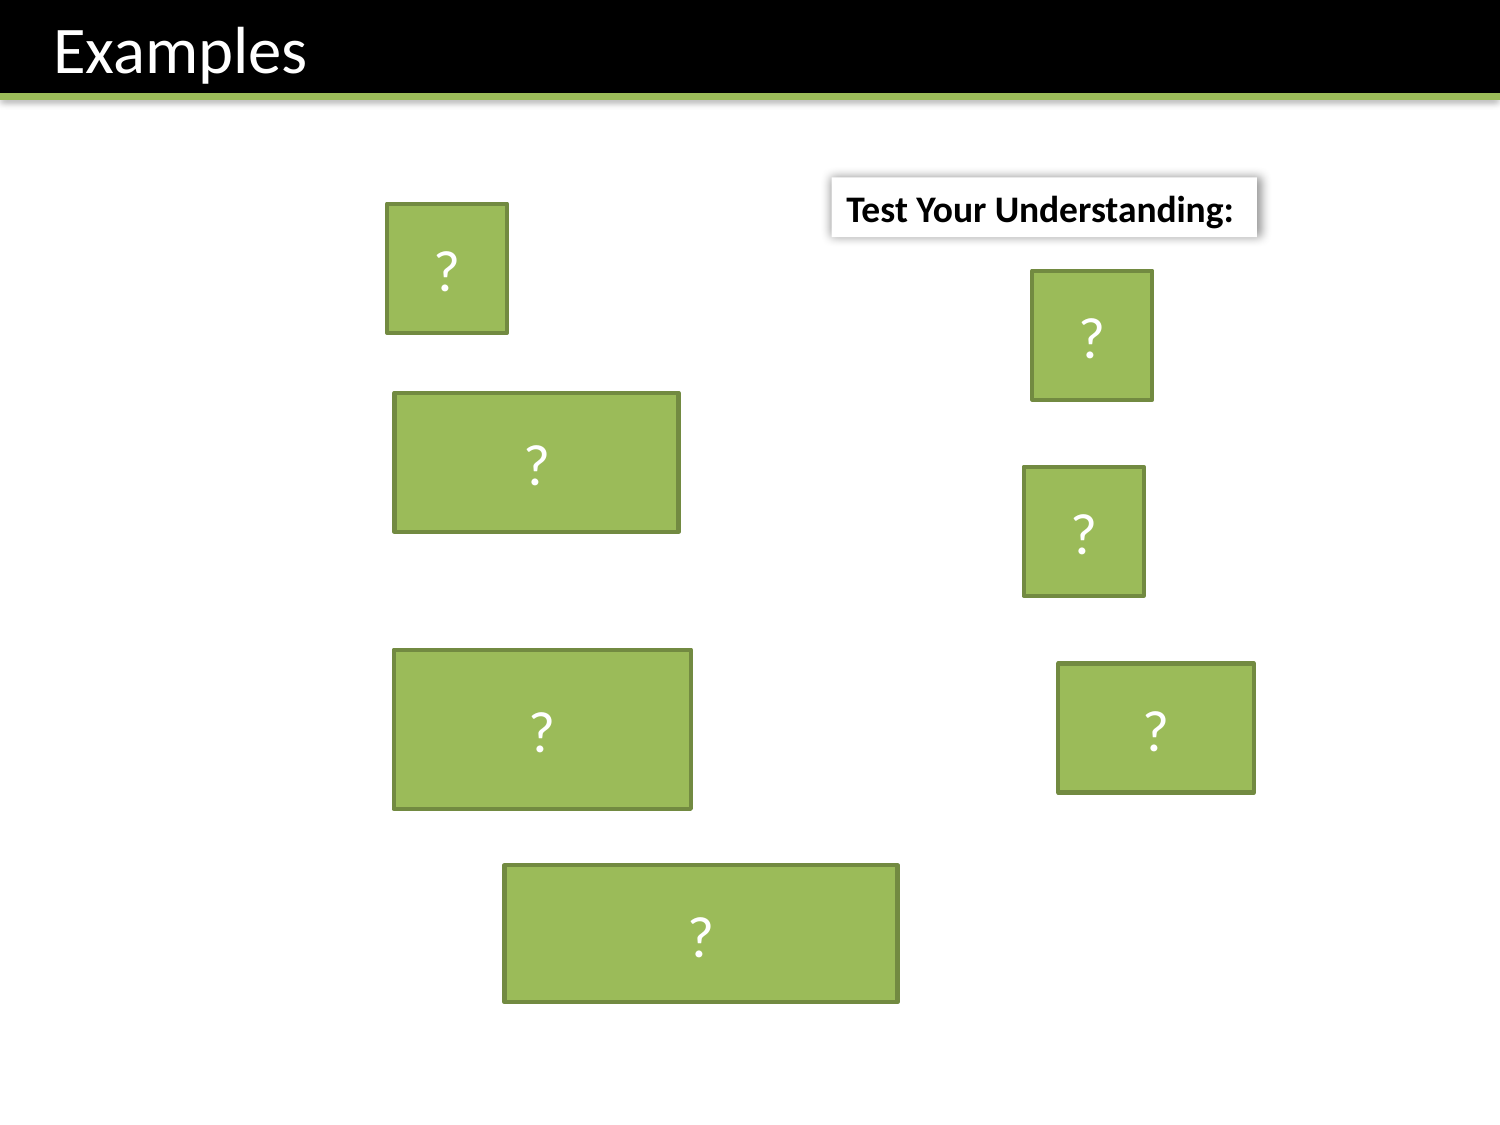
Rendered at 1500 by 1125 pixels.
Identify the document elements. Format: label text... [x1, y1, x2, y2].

text_box ? [502, 863, 900, 1004]
text_box ? [1030, 269, 1154, 402]
text_box Test Your Understanding: [831, 177, 1257, 238]
text_box ? [1022, 465, 1146, 598]
text_box ? [392, 391, 681, 534]
text_box ? [1056, 661, 1256, 795]
text_box ? [392, 648, 693, 811]
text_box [0, 0, 1500, 99]
text_box ? [385, 202, 509, 335]
